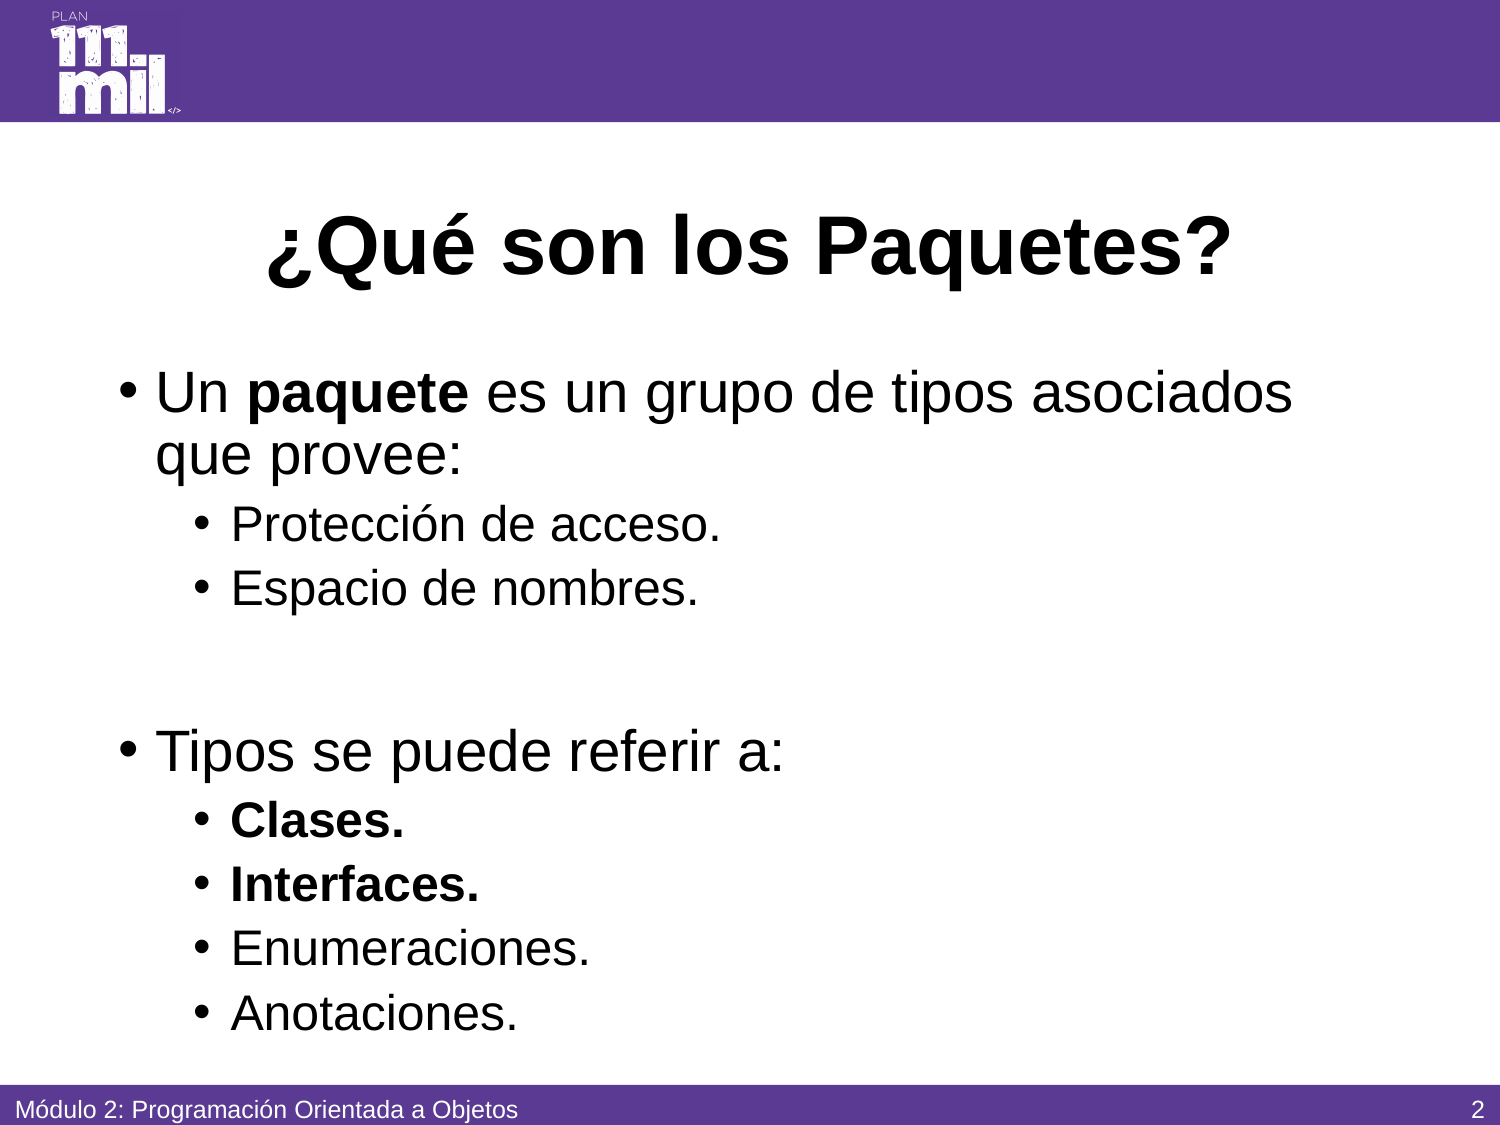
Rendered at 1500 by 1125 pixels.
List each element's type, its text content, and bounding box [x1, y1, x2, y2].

title ¿Qué son los Paquetes? [103, 147, 1397, 348]
footer Módulo 2: Programación Orientada a Objetos [0, 1078, 585, 1125]
list Un paquete es un grupo de tipos asociados que provee: Protección de acceso. Espacio de nombres. Tipos se puede referir a: Clases. Interfaces. Enumeraciones. Anotaciones. [103, 354, 1397, 1069]
slide_number 1 [1162, 1078, 1500, 1125]
